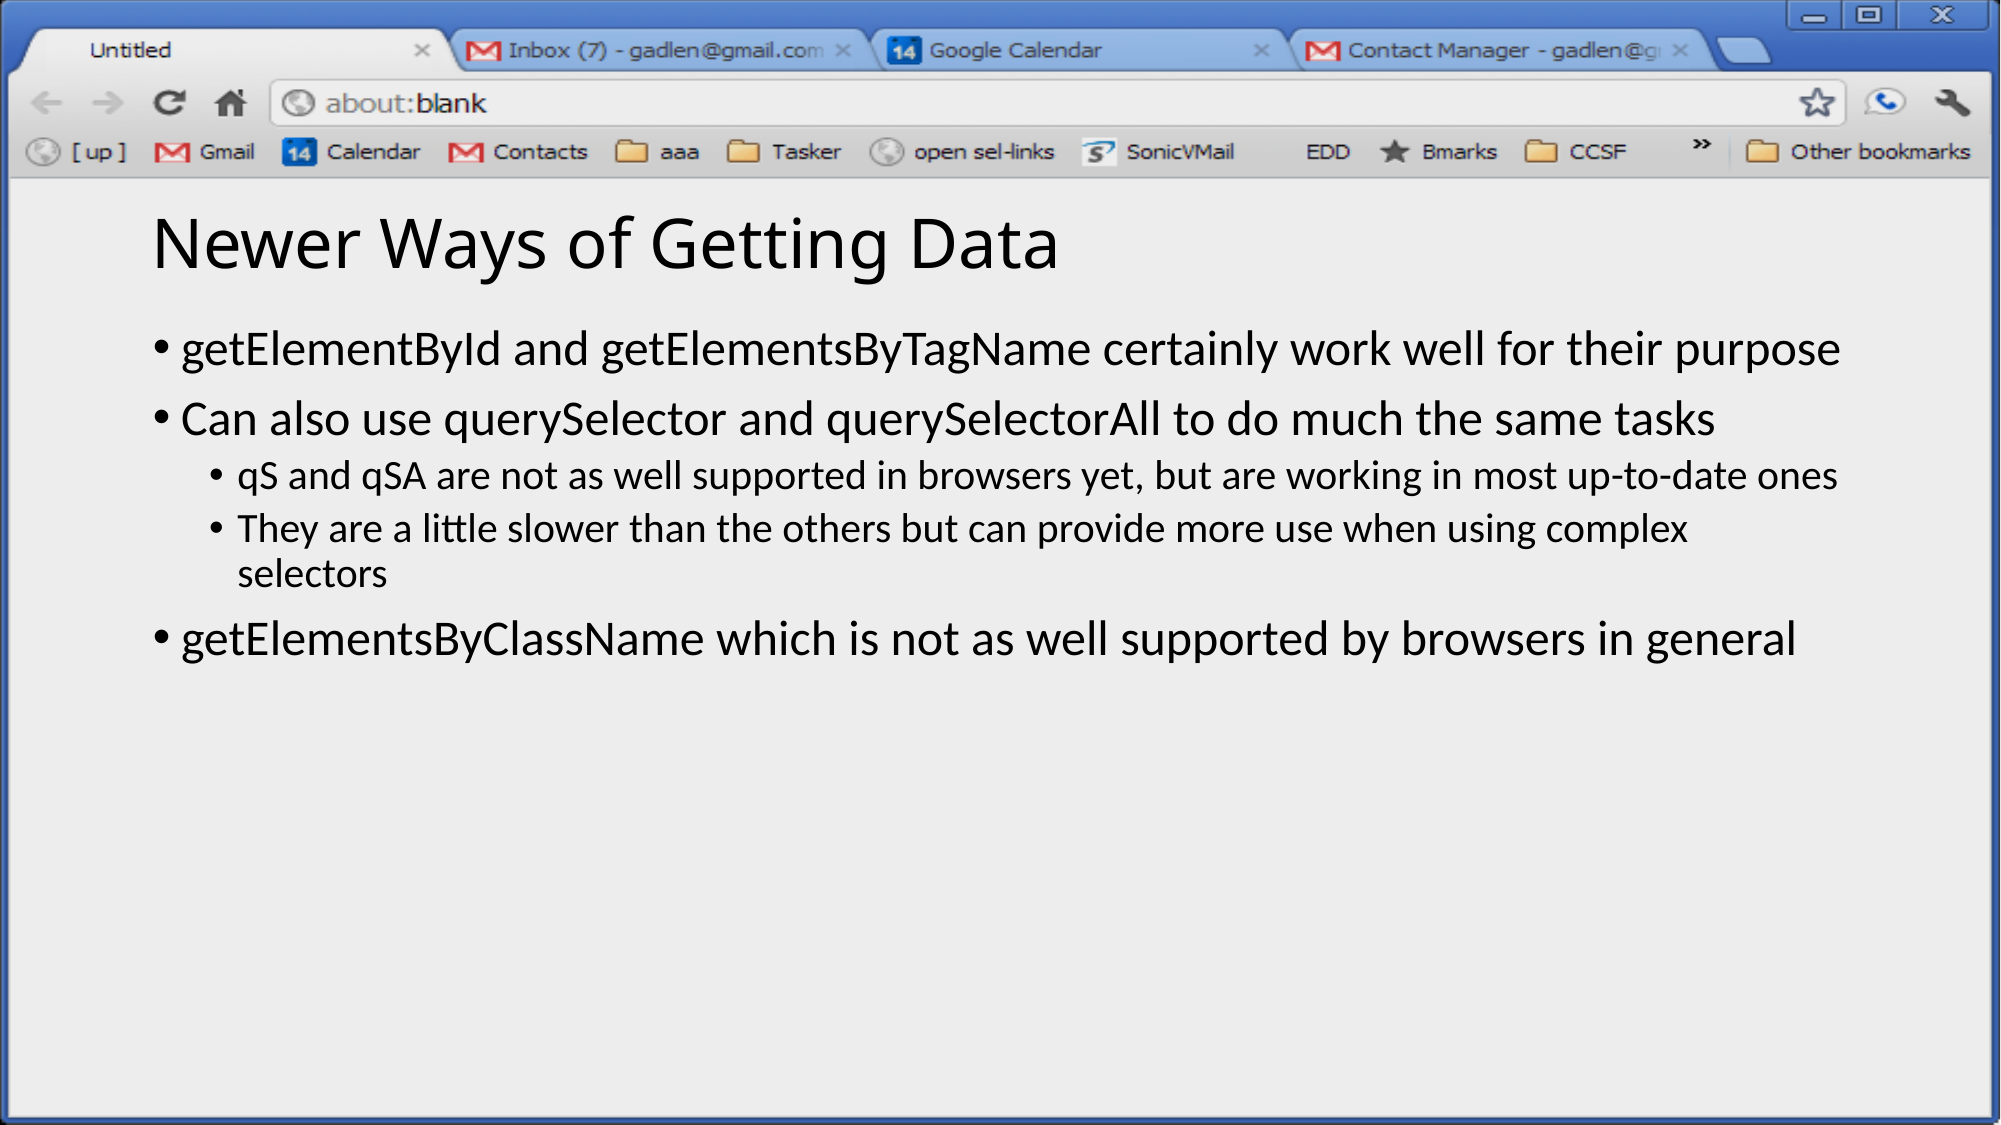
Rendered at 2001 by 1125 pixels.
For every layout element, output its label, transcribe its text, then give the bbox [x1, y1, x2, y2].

title Newer Ways of Getting Data [136, 178, 1861, 315]
list getElementById and getElementsByTagName certainly work well for their purpose Can also use querySelector and querySelectorAll to do much the same tasks qS and qSA are not as well supported in browsers yet, but are working in most up-to-date ones They are a little slower than the others but can provide more use when using complex selectors getElementsByClassName which is not as well supported by browsers in general [137, 314, 1863, 1101]
picture [0, 0, 2001, 1125]
